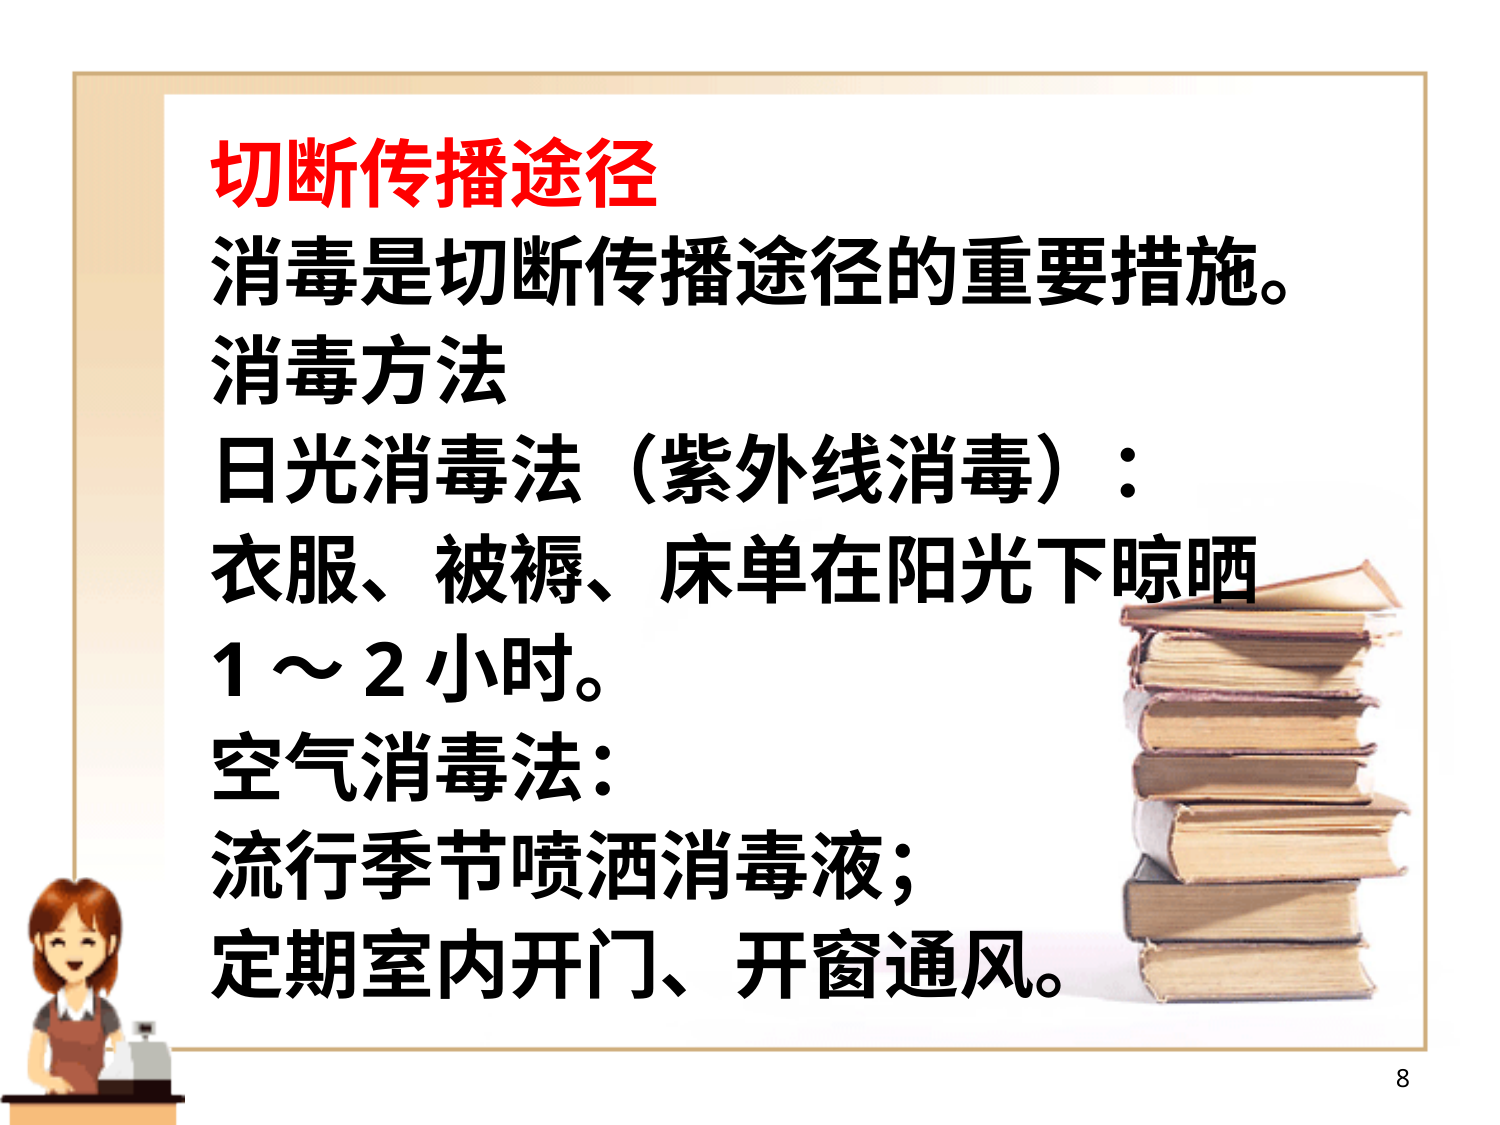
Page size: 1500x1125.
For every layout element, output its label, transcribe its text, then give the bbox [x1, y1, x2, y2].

title 切断传播途径 消毒是切断传播途径的重要措施。 消毒方法 日光消毒法（紫外线消毒）： 衣服、被褥、床单在阳光下晾晒 1～2小时。 空气消毒法： 流行季节喷洒消毒液； 定期室内开门、开窗通风。 [194, 0, 1500, 1125]
picture [0, 0, 194, 1125]
slide_number 8 [1074, 1054, 1425, 1108]
